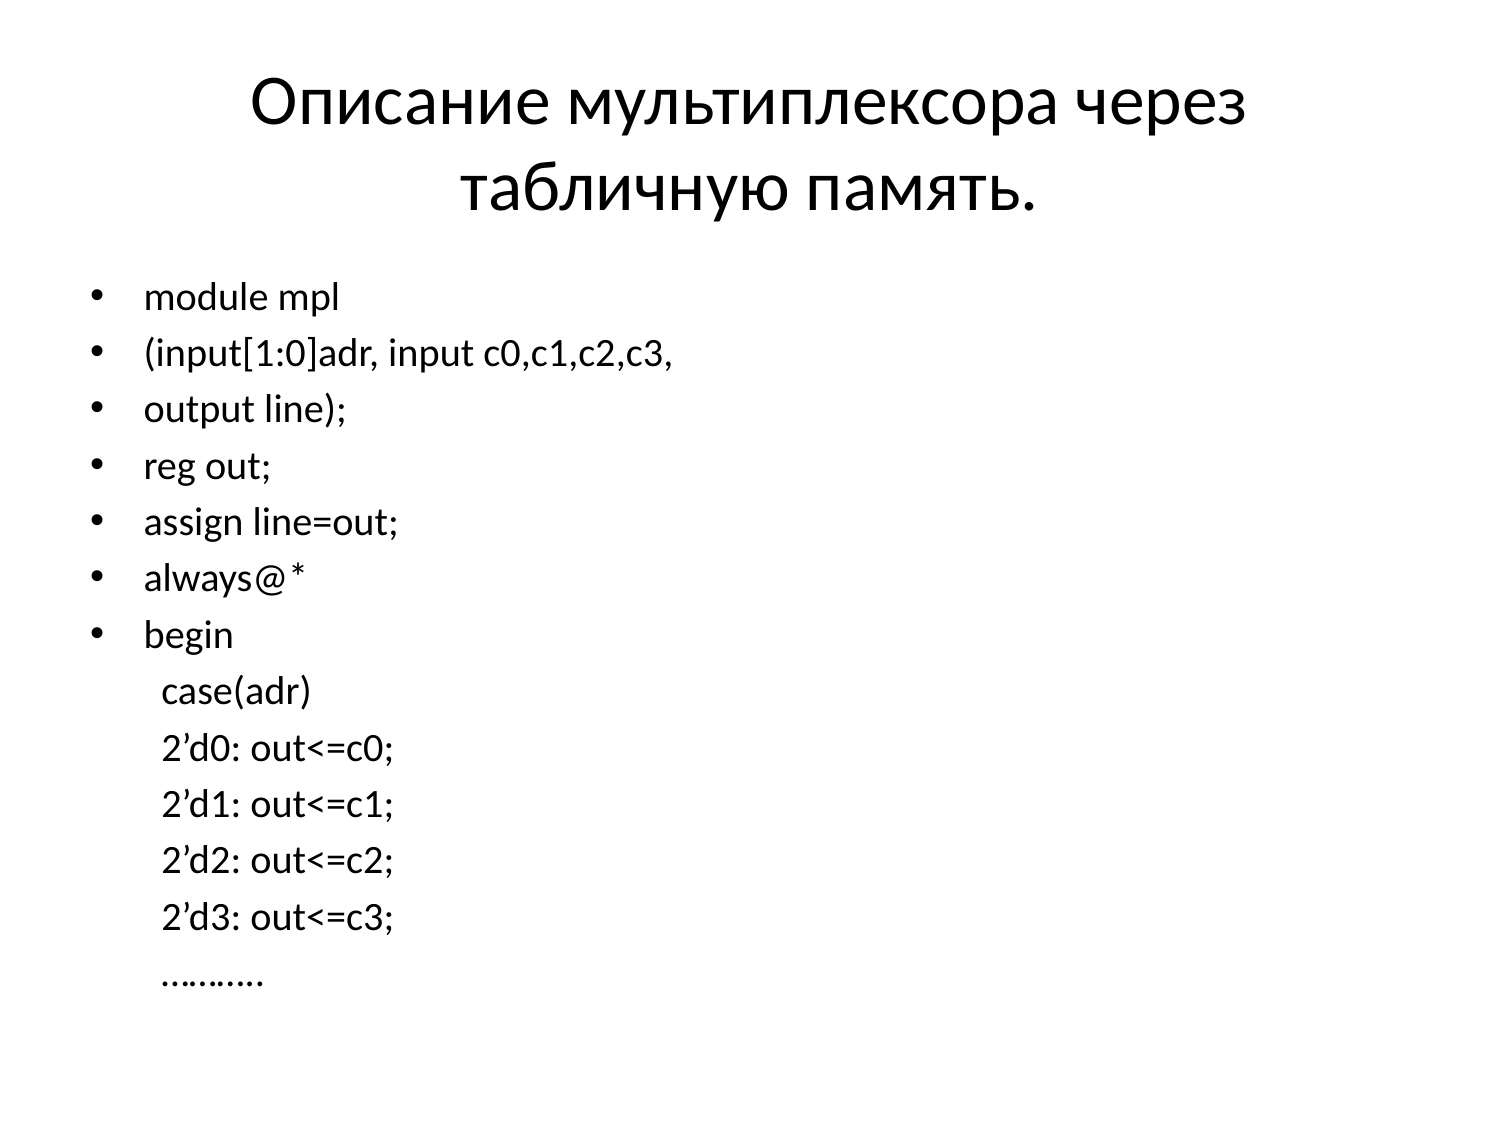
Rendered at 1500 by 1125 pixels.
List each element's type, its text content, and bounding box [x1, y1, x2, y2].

list module mpl (input[1:0]adr, input c0,c1,c2,c3, output line); reg out; assign line=out; always@* begin case(adr) 2’d0: out<=c0; 2’d1: out<=c1; 2’d2: out<=c2; 2’d3: out<=c3; ……….. [75, 262, 1425, 1005]
title Описание мультиплексора через табличную память. [75, 45, 1425, 233]
